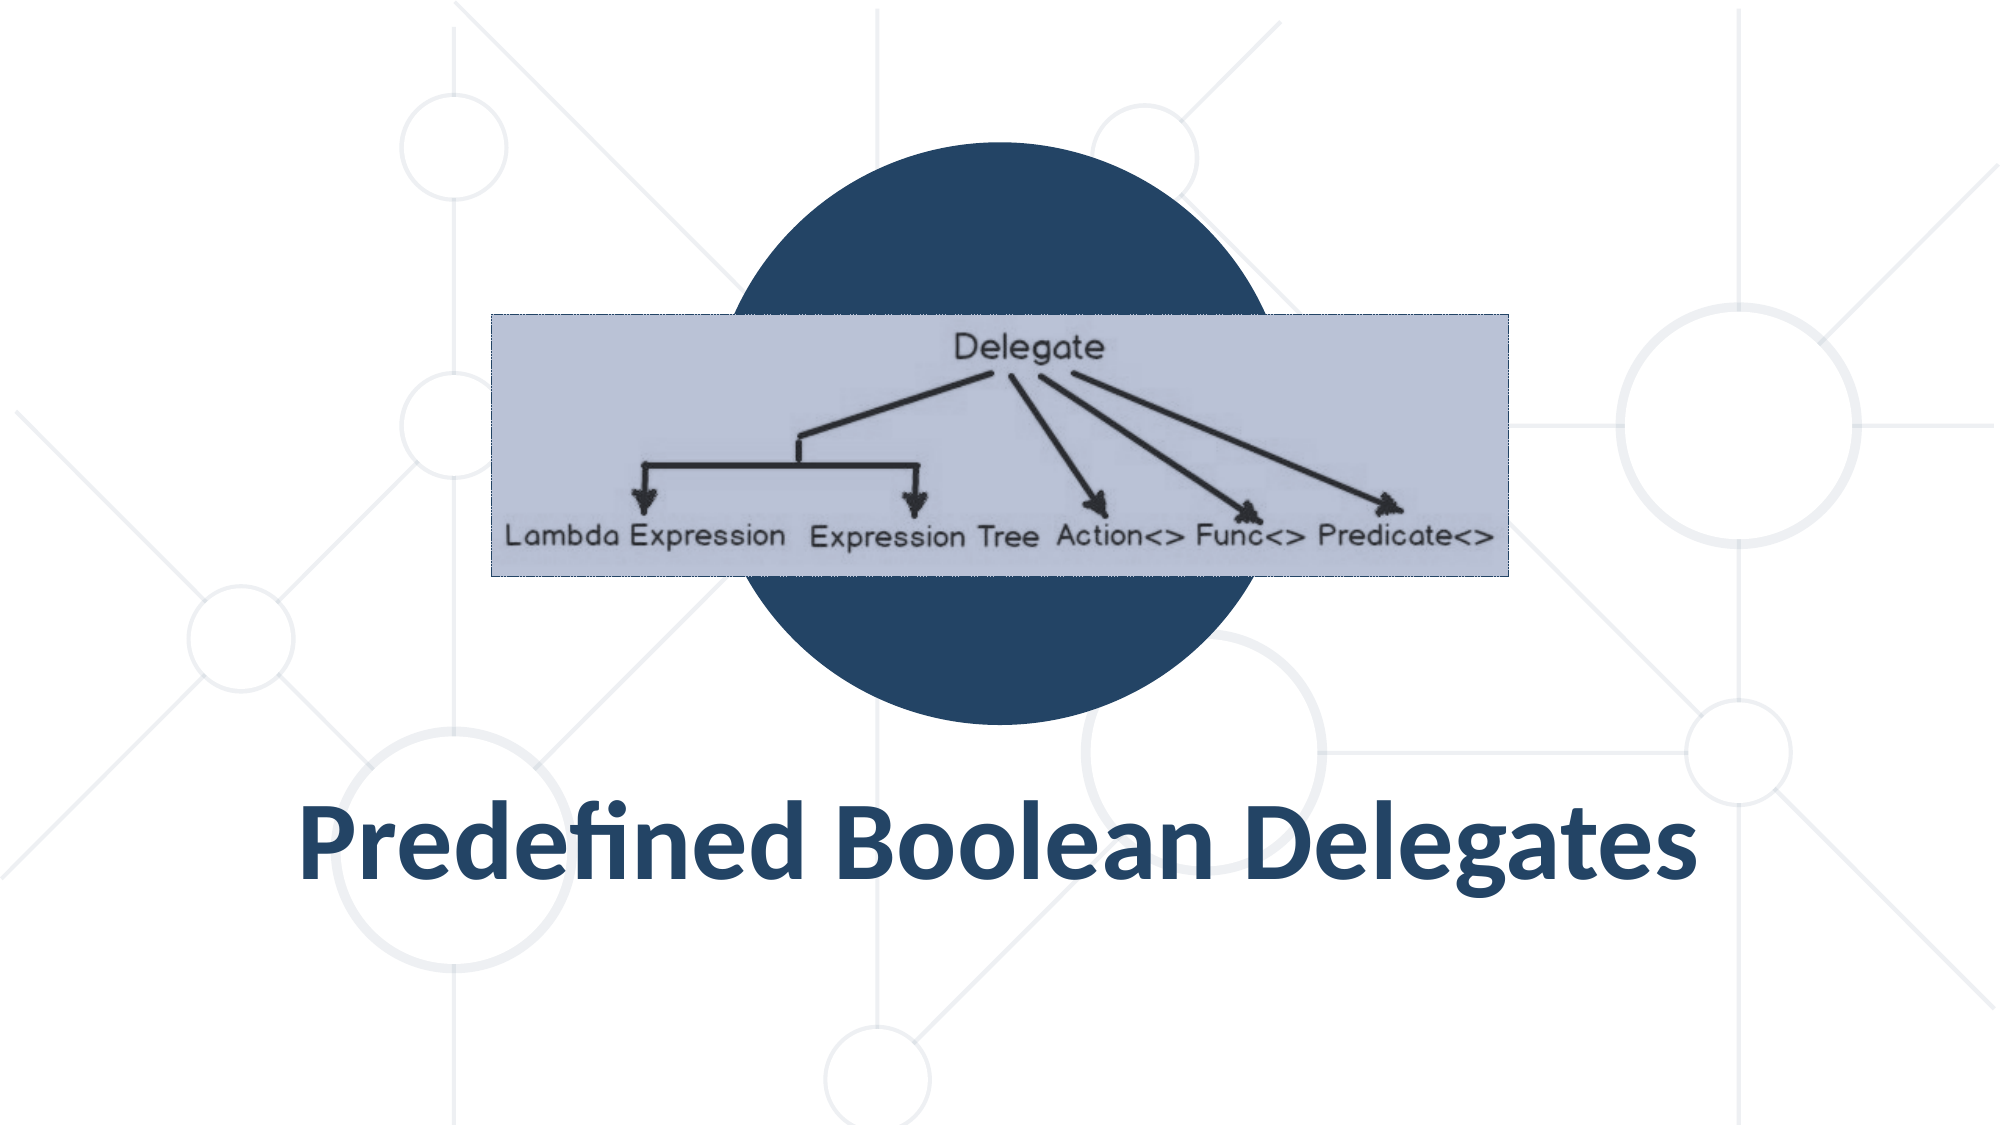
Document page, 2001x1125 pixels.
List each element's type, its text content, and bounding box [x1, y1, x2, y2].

picture [491, 314, 1509, 578]
title Predefined Boolean Delegates [100, 771, 1900, 898]
